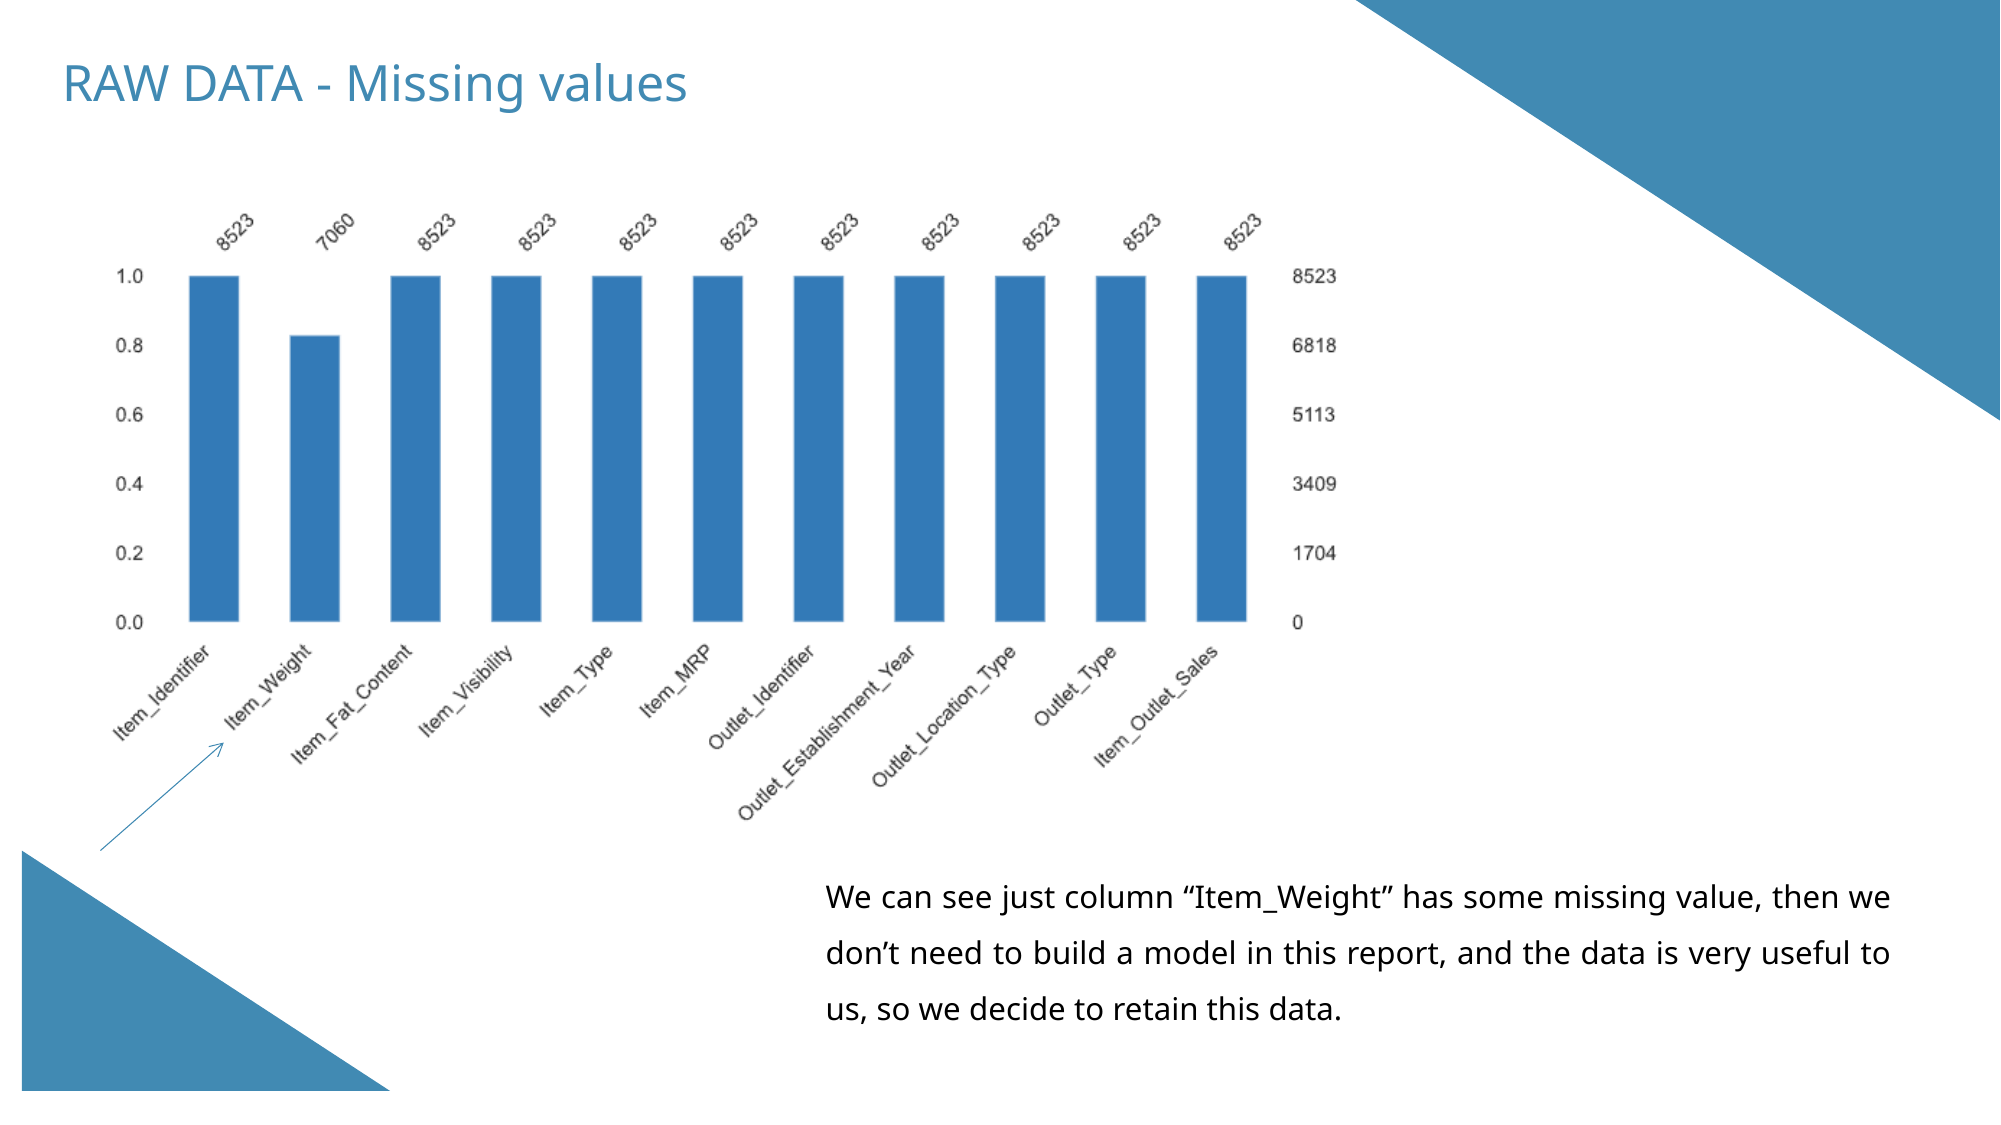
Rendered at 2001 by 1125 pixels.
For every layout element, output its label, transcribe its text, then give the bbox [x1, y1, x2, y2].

text_box [21, 850, 391, 1091]
text_box RAW DATA - Missing values [47, 43, 1165, 115]
text_box [1355, 0, 2000, 421]
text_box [100, 742, 224, 851]
text_box We can see just column “Item_Weight” has some missing value, then we don’t need to build a model in this report, and the data is very useful to us, so we decide to retain this data. [810, 850, 1908, 1035]
picture [47, 175, 1395, 830]
